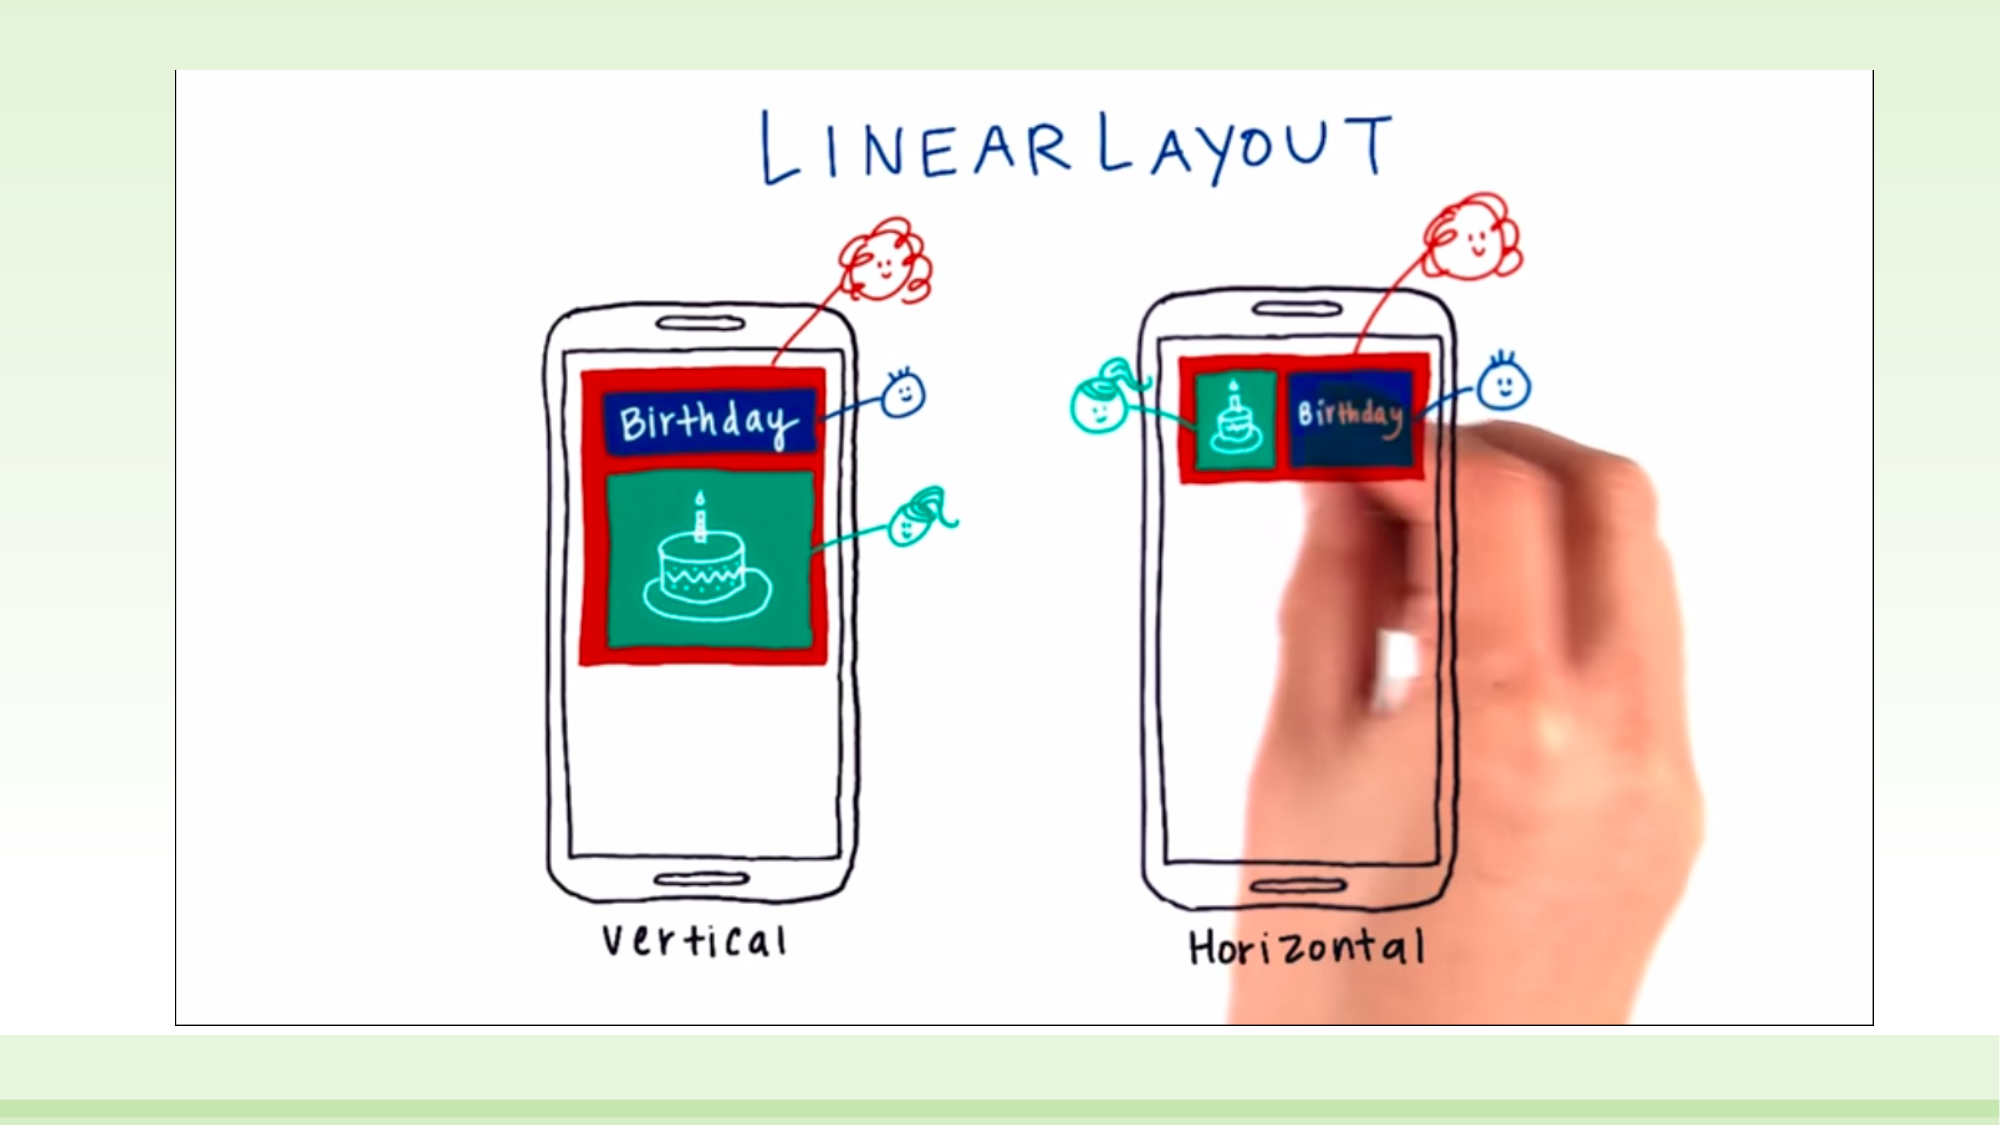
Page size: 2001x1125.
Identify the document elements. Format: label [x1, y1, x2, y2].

list [175, 70, 1874, 1026]
